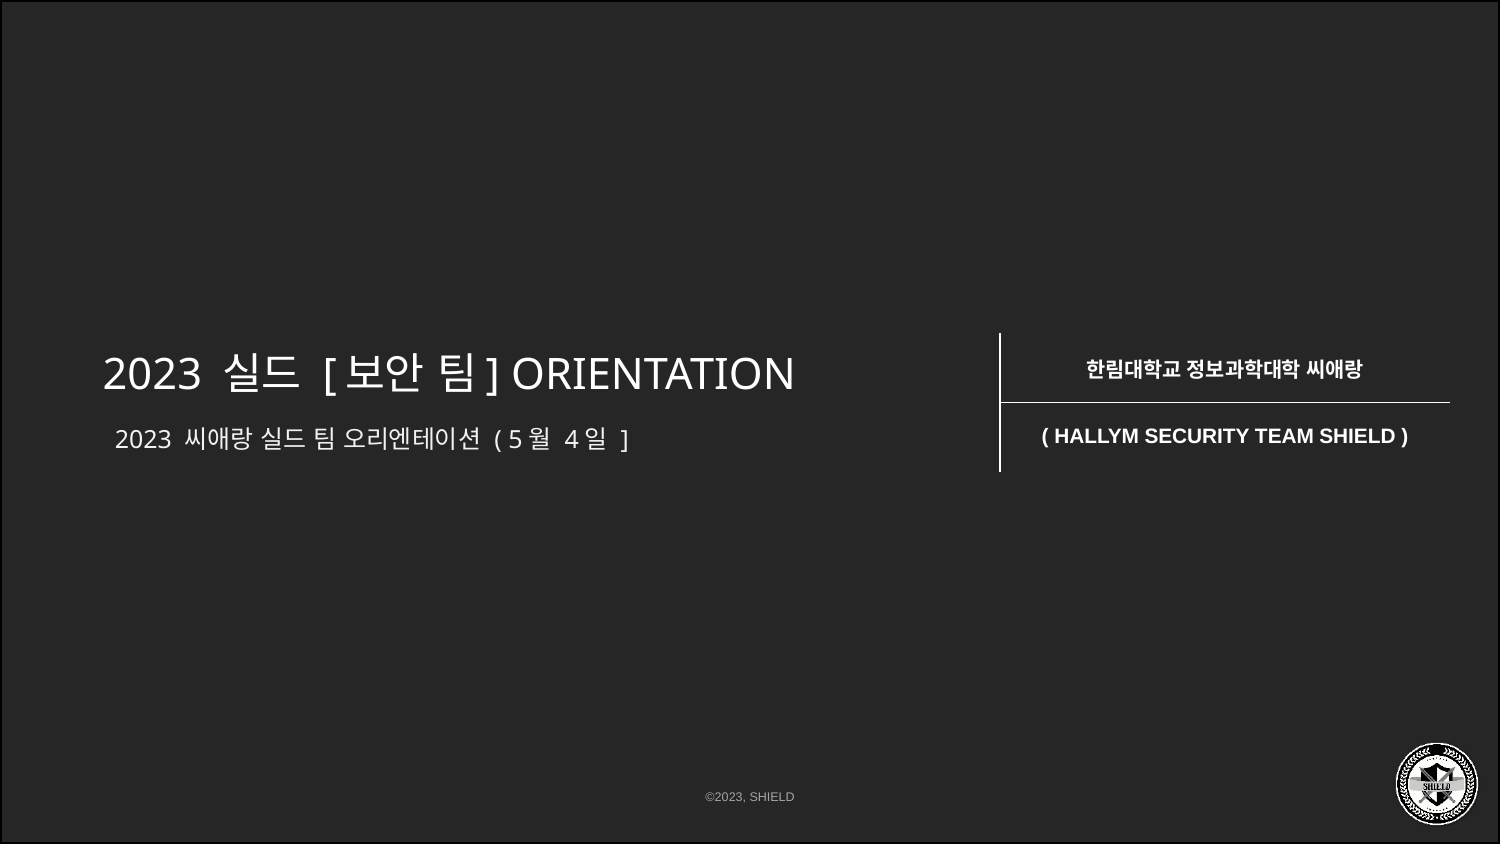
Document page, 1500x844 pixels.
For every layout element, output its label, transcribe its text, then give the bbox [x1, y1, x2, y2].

picture [1392, 739, 1481, 828]
title 2023 실드 [보안 팀] ORIENTATION [87, 321, 963, 422]
list 2023 씨애랑 실드 팀 오리엔테이션 ( 5월 4일 ] [99, 409, 925, 469]
